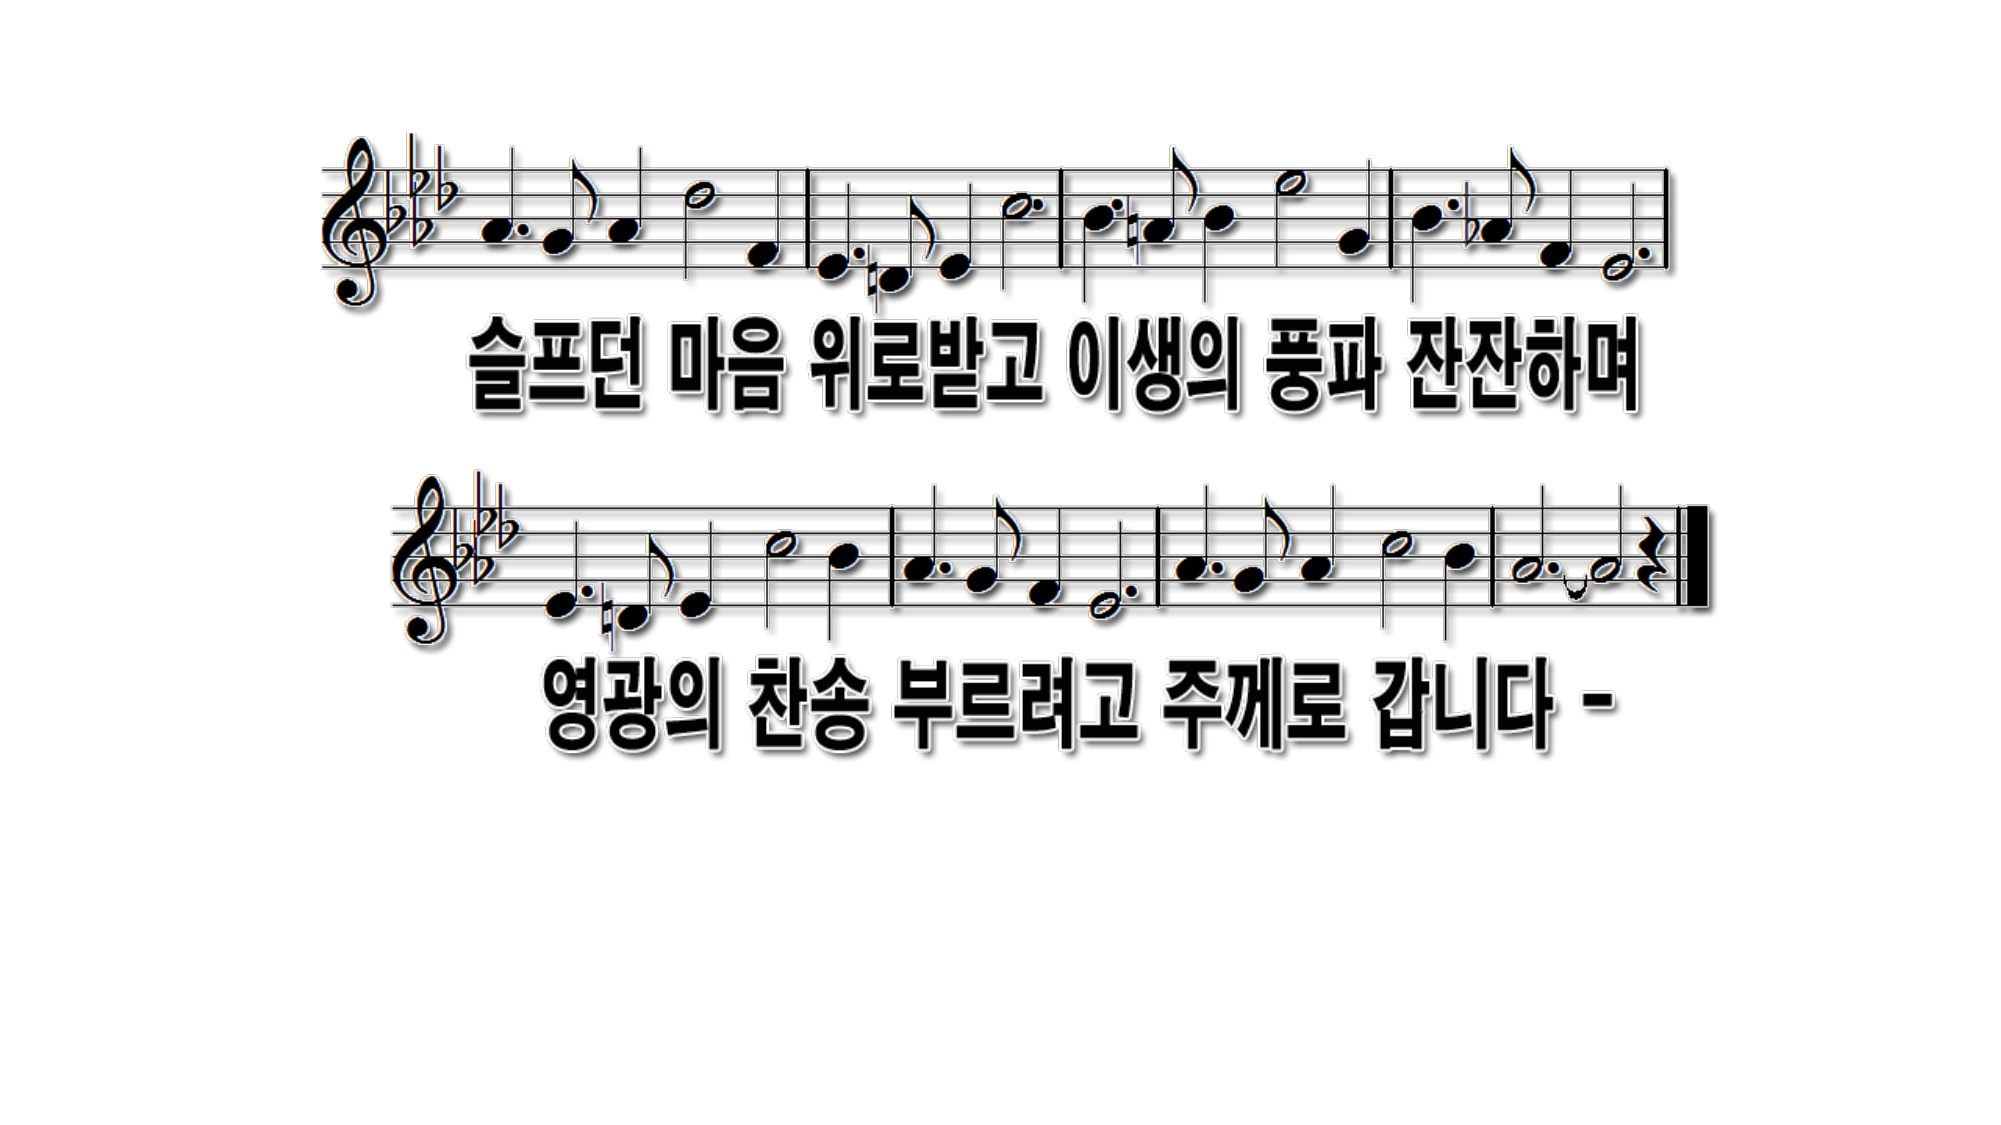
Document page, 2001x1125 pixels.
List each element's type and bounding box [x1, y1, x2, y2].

picture [249, 0, 1750, 835]
